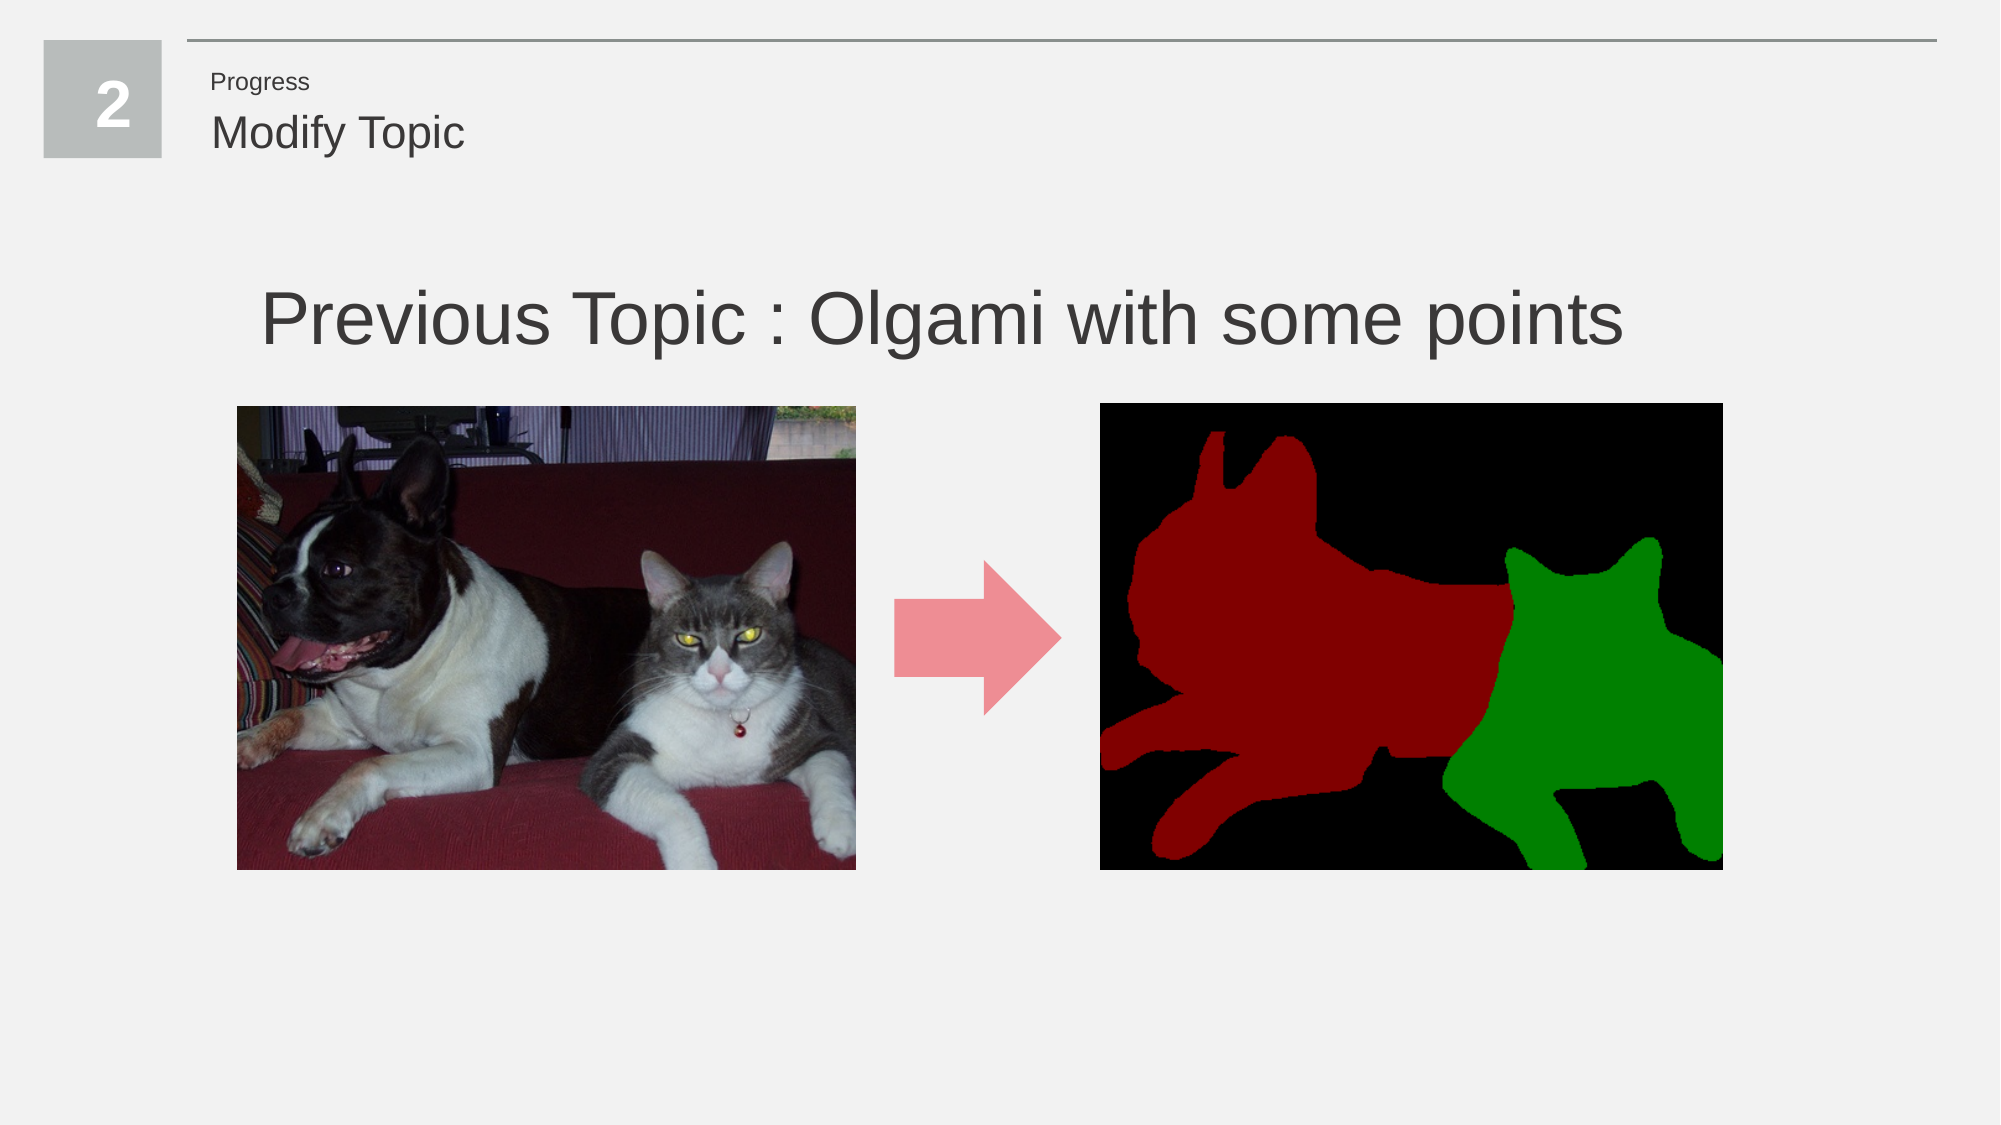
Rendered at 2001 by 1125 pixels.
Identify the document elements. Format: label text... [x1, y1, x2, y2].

text_box [42, 39, 163, 159]
picture [237, 406, 856, 870]
text_box [893, 557, 1064, 719]
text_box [194, 57, 482, 167]
text_box Previous Topic : Olgami with some points [245, 262, 1711, 368]
picture [1100, 403, 1723, 870]
text_box 2 [80, 52, 123, 148]
